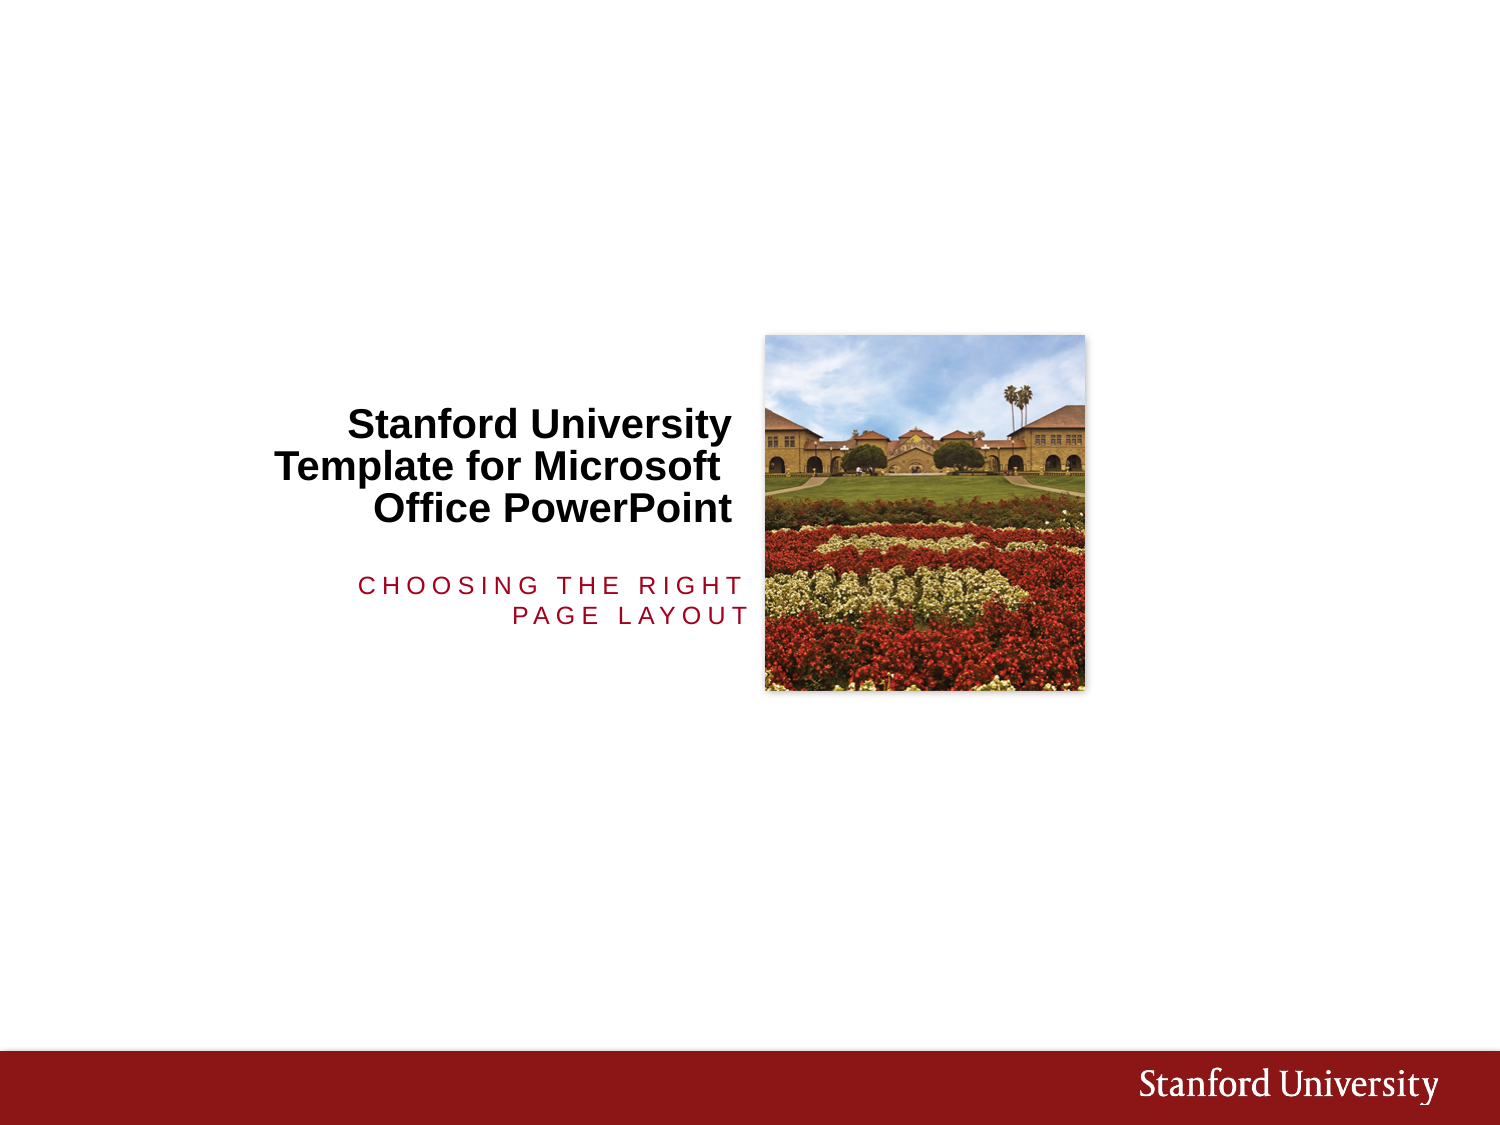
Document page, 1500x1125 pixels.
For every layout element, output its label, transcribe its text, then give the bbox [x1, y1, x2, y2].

title Stanford University Template for Microsoft Office PowerPoint [263, 336, 748, 539]
list Choosing the right page layout [263, 562, 748, 767]
picture [765, 335, 1085, 691]
